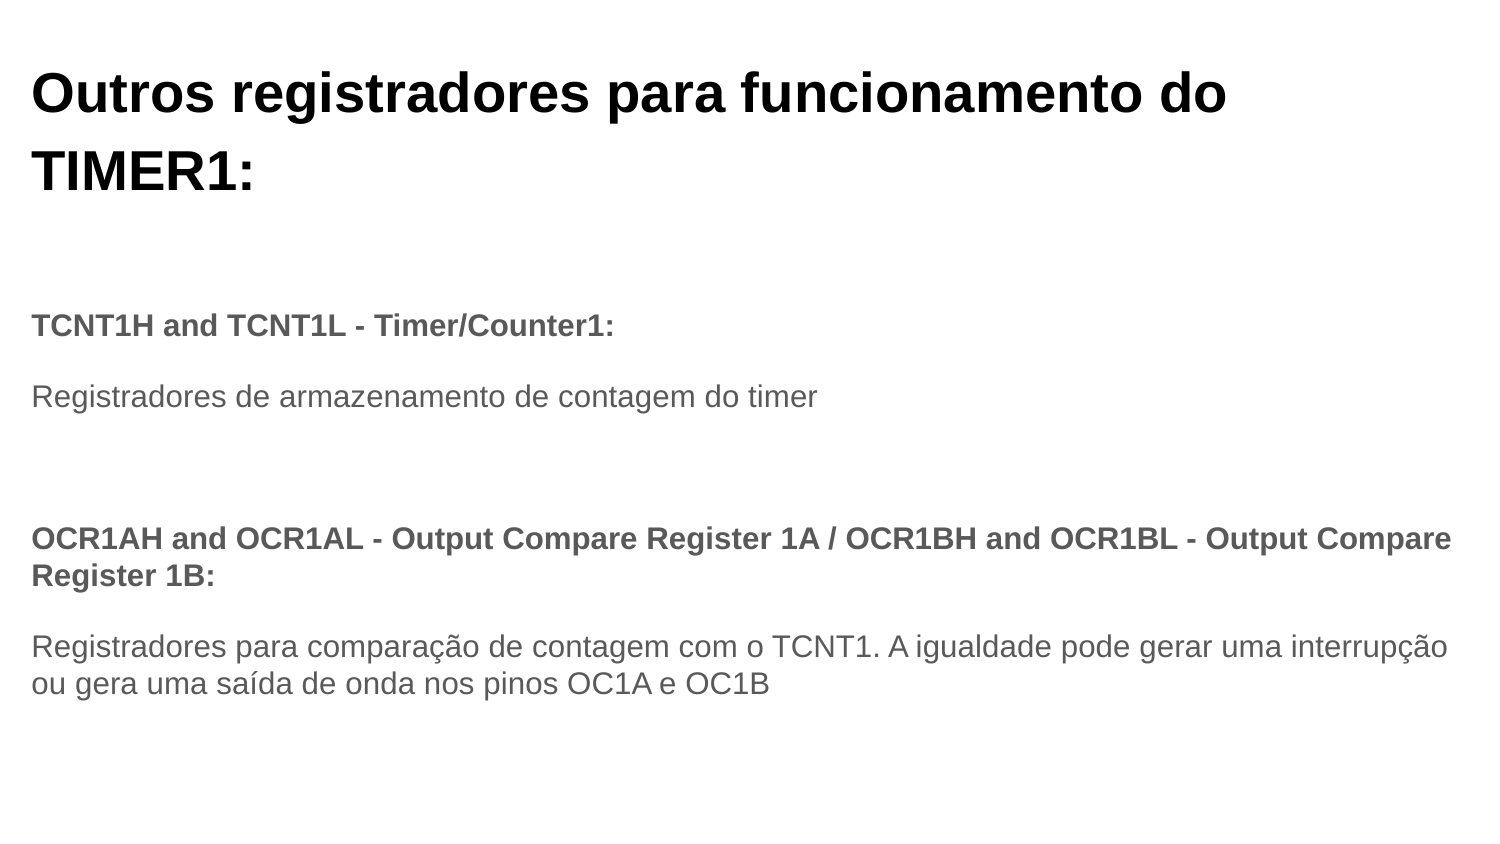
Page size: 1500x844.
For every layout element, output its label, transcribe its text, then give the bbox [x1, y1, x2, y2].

list Outros registradores para funcionamento do TIMER1: TCNT1H and TCNT1L - Timer/Counter1: Registradores de armazenamento de contagem do timer OCR1AH and OCR1AL - Output Compare Register 1A / OCR1BH and OCR1BL - Output Compare Register 1B: Registradores para comparação de contagem com o TCNT1. A igualdade pode gerar uma interrupção ou gera uma saída de onda nos pinos OC1A e OC1B [16, 31, 1484, 762]
